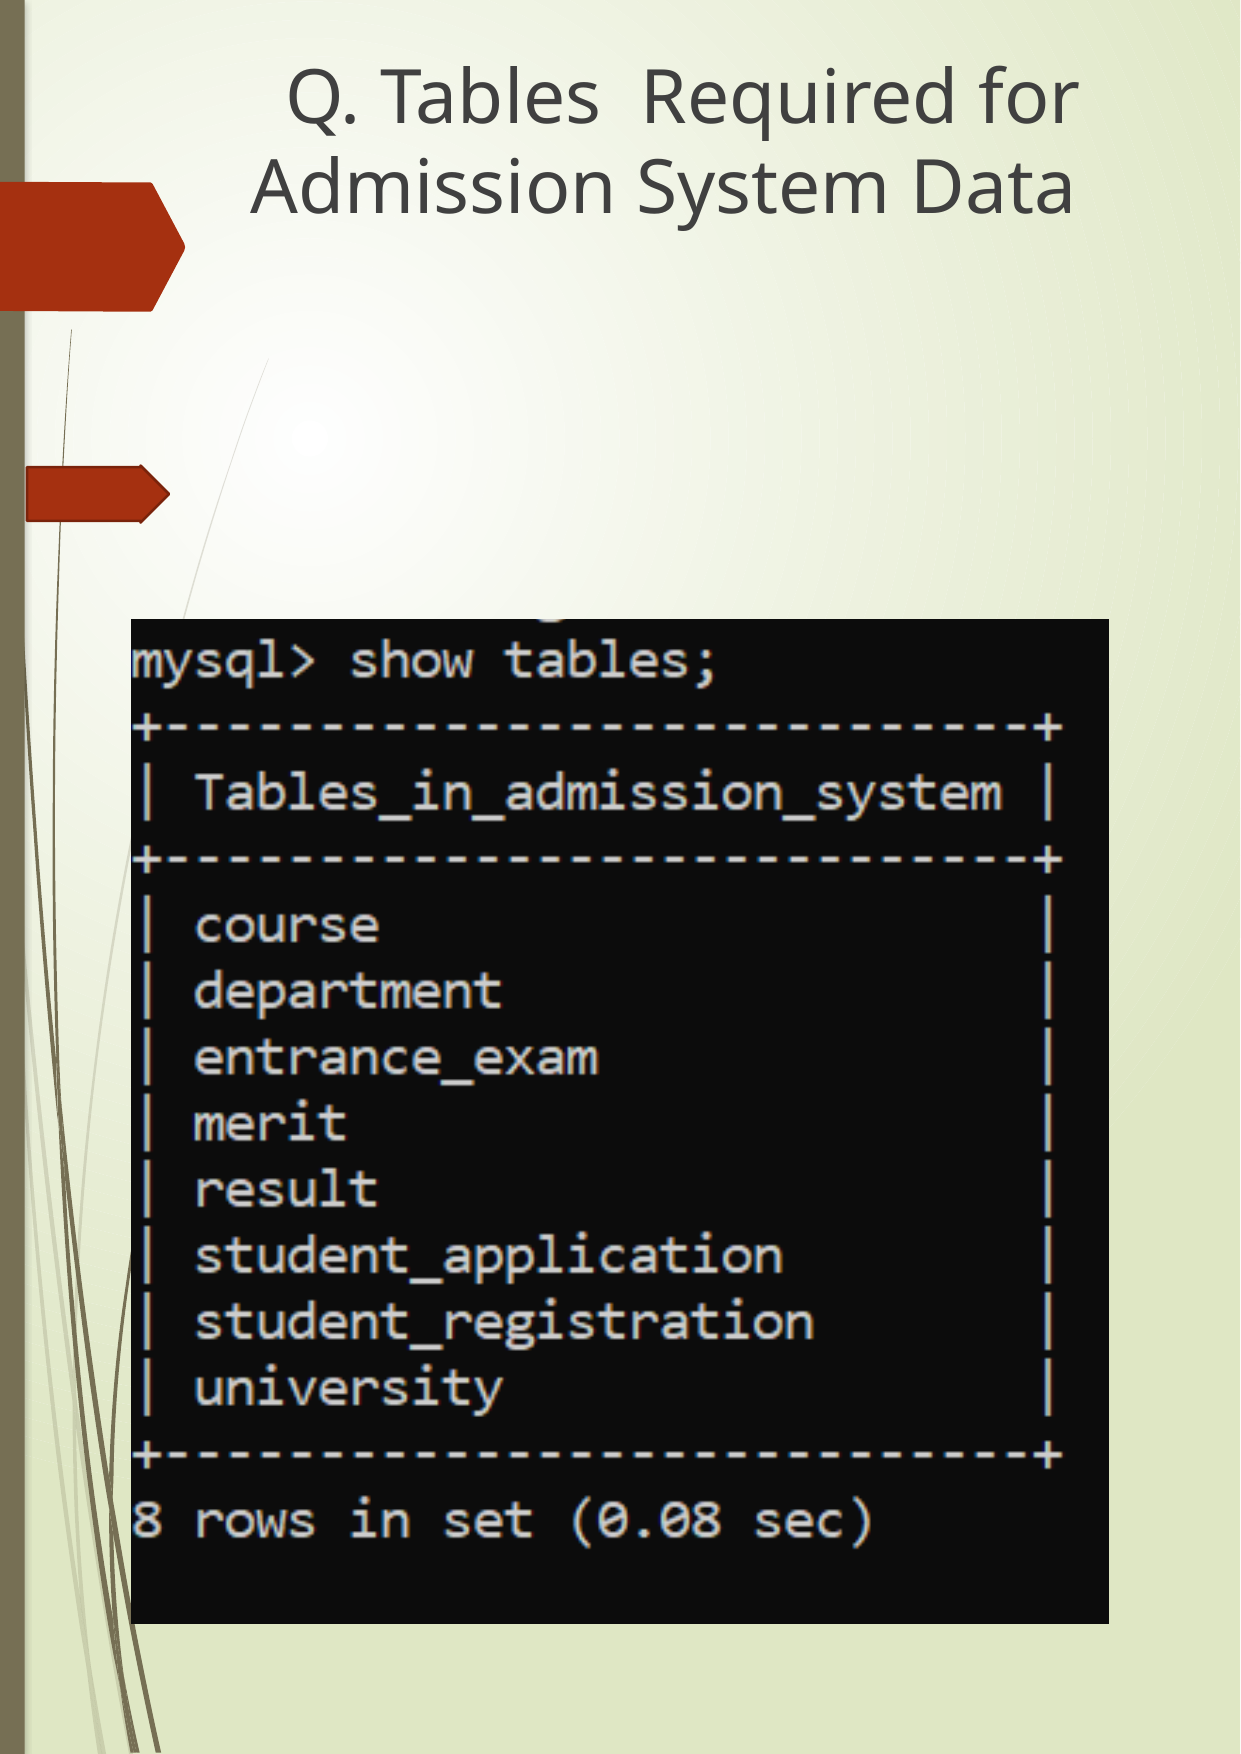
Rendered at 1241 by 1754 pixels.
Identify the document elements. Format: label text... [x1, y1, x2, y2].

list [130, 619, 1110, 1624]
list Q. Tables Required for Admission System Data [169, 40, 1159, 221]
text_box [25, 464, 170, 524]
